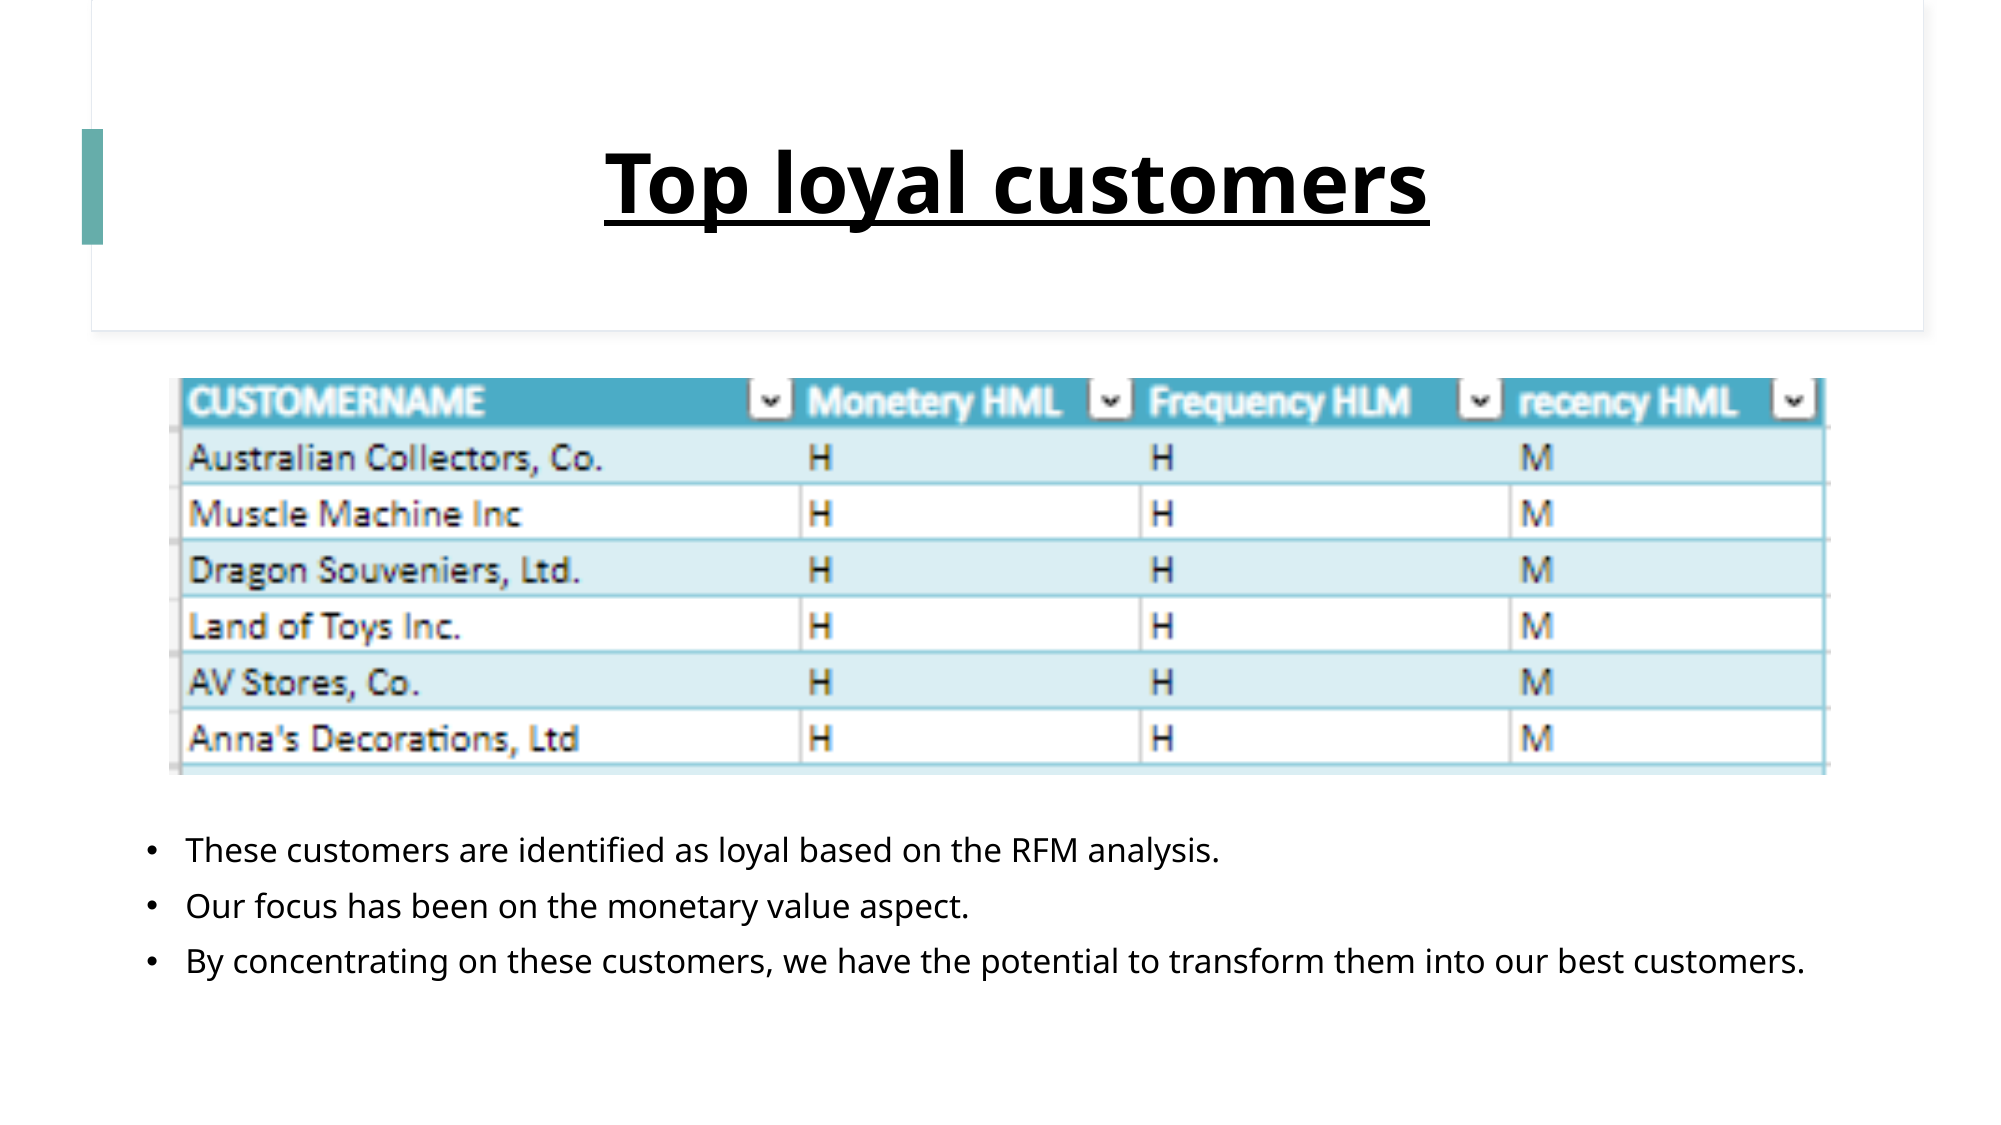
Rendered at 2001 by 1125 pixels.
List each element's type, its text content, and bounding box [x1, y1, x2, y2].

title Top loyal customers [183, 90, 1851, 284]
list These customers are identified as loyal based on the RFM analysis. Our focus has been on the monetary value aspect. By concentrating on these customers, we have the potential to transform them into our best customers. [131, 818, 1851, 1013]
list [169, 378, 1831, 776]
